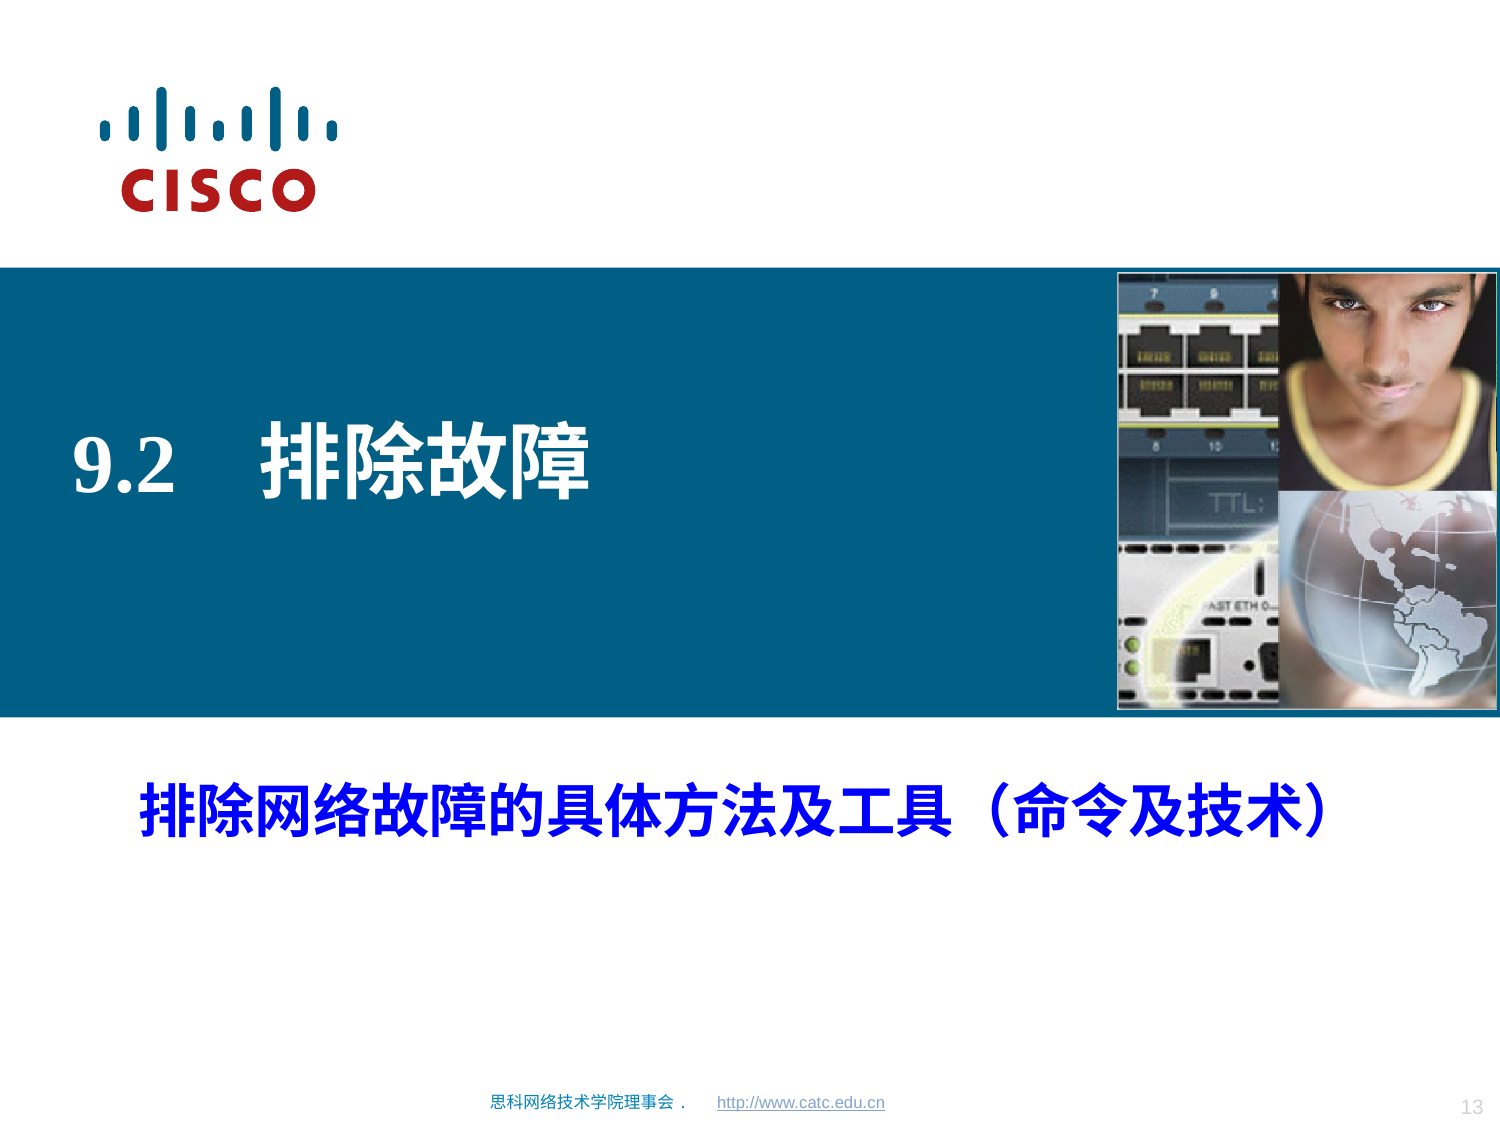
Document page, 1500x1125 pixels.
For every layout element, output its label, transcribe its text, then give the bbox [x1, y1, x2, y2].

subtitle 排除网络故障的具体方法及工具（命令及技术） [100, 767, 1400, 1125]
picture [1118, 273, 1496, 709]
title 9.2 排除故障 [58, 364, 1123, 567]
